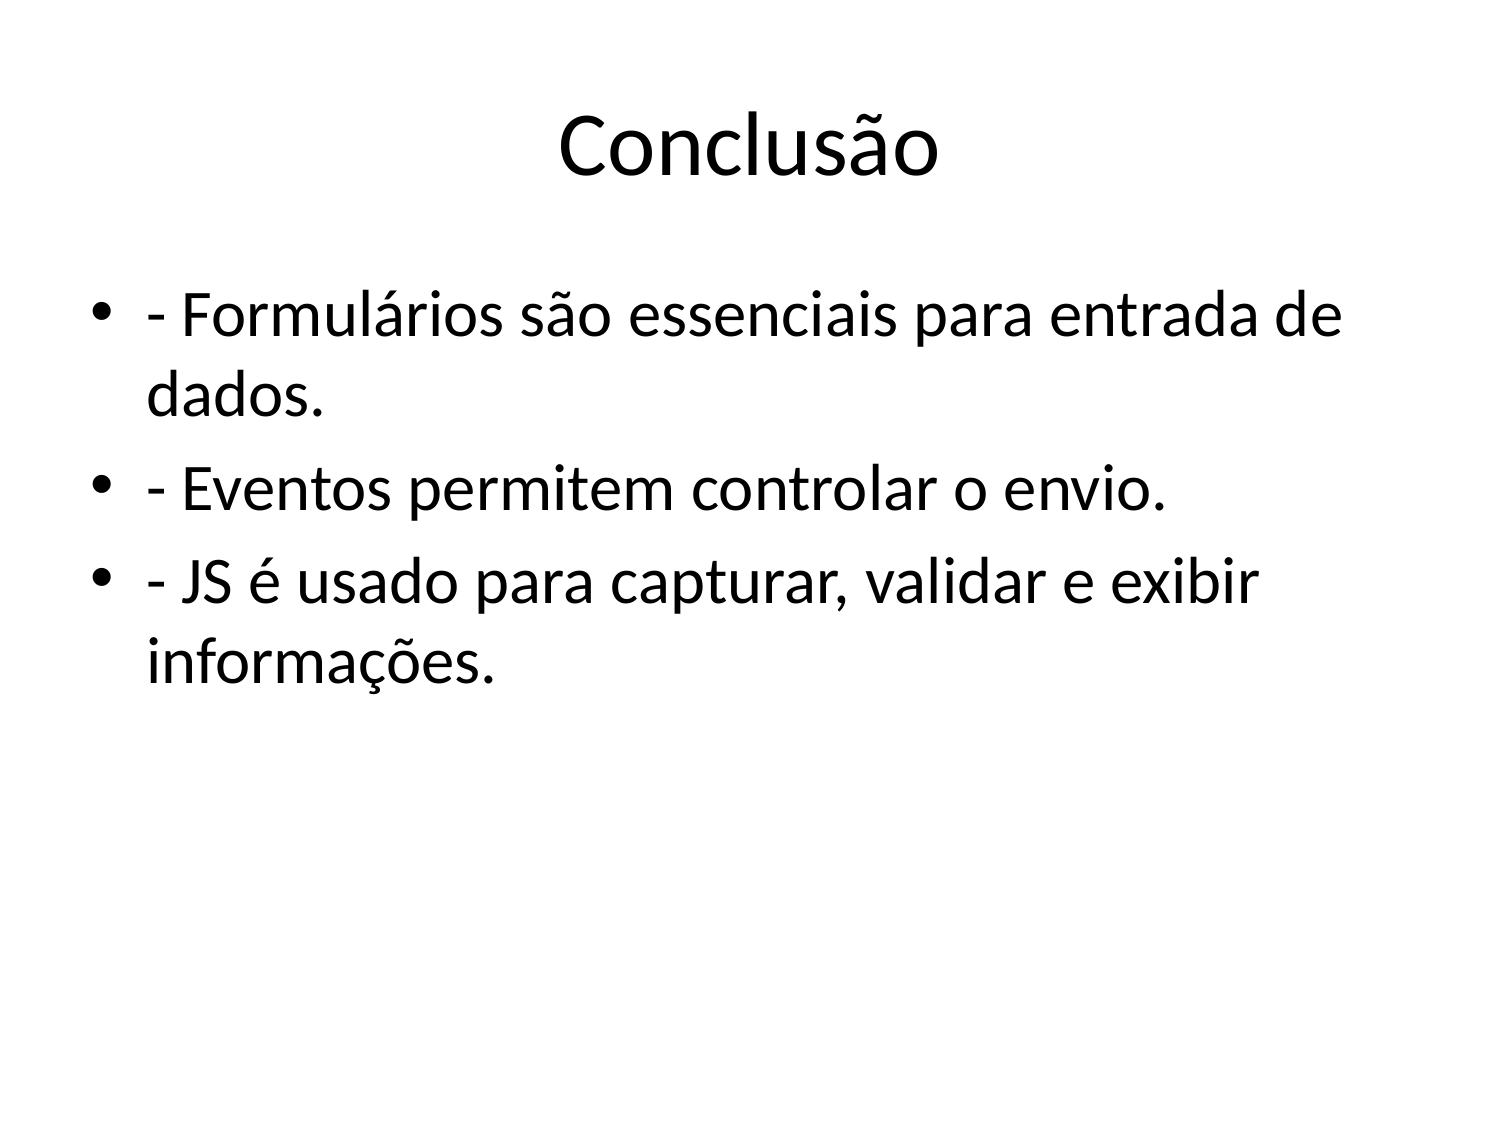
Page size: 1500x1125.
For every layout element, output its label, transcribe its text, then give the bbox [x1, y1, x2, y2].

title Conclusão [75, 45, 1425, 233]
list - Formulários são essenciais para entrada de dados. - Eventos permitem controlar o envio. - JS é usado para capturar, validar e exibir informações. [75, 262, 1425, 1005]
